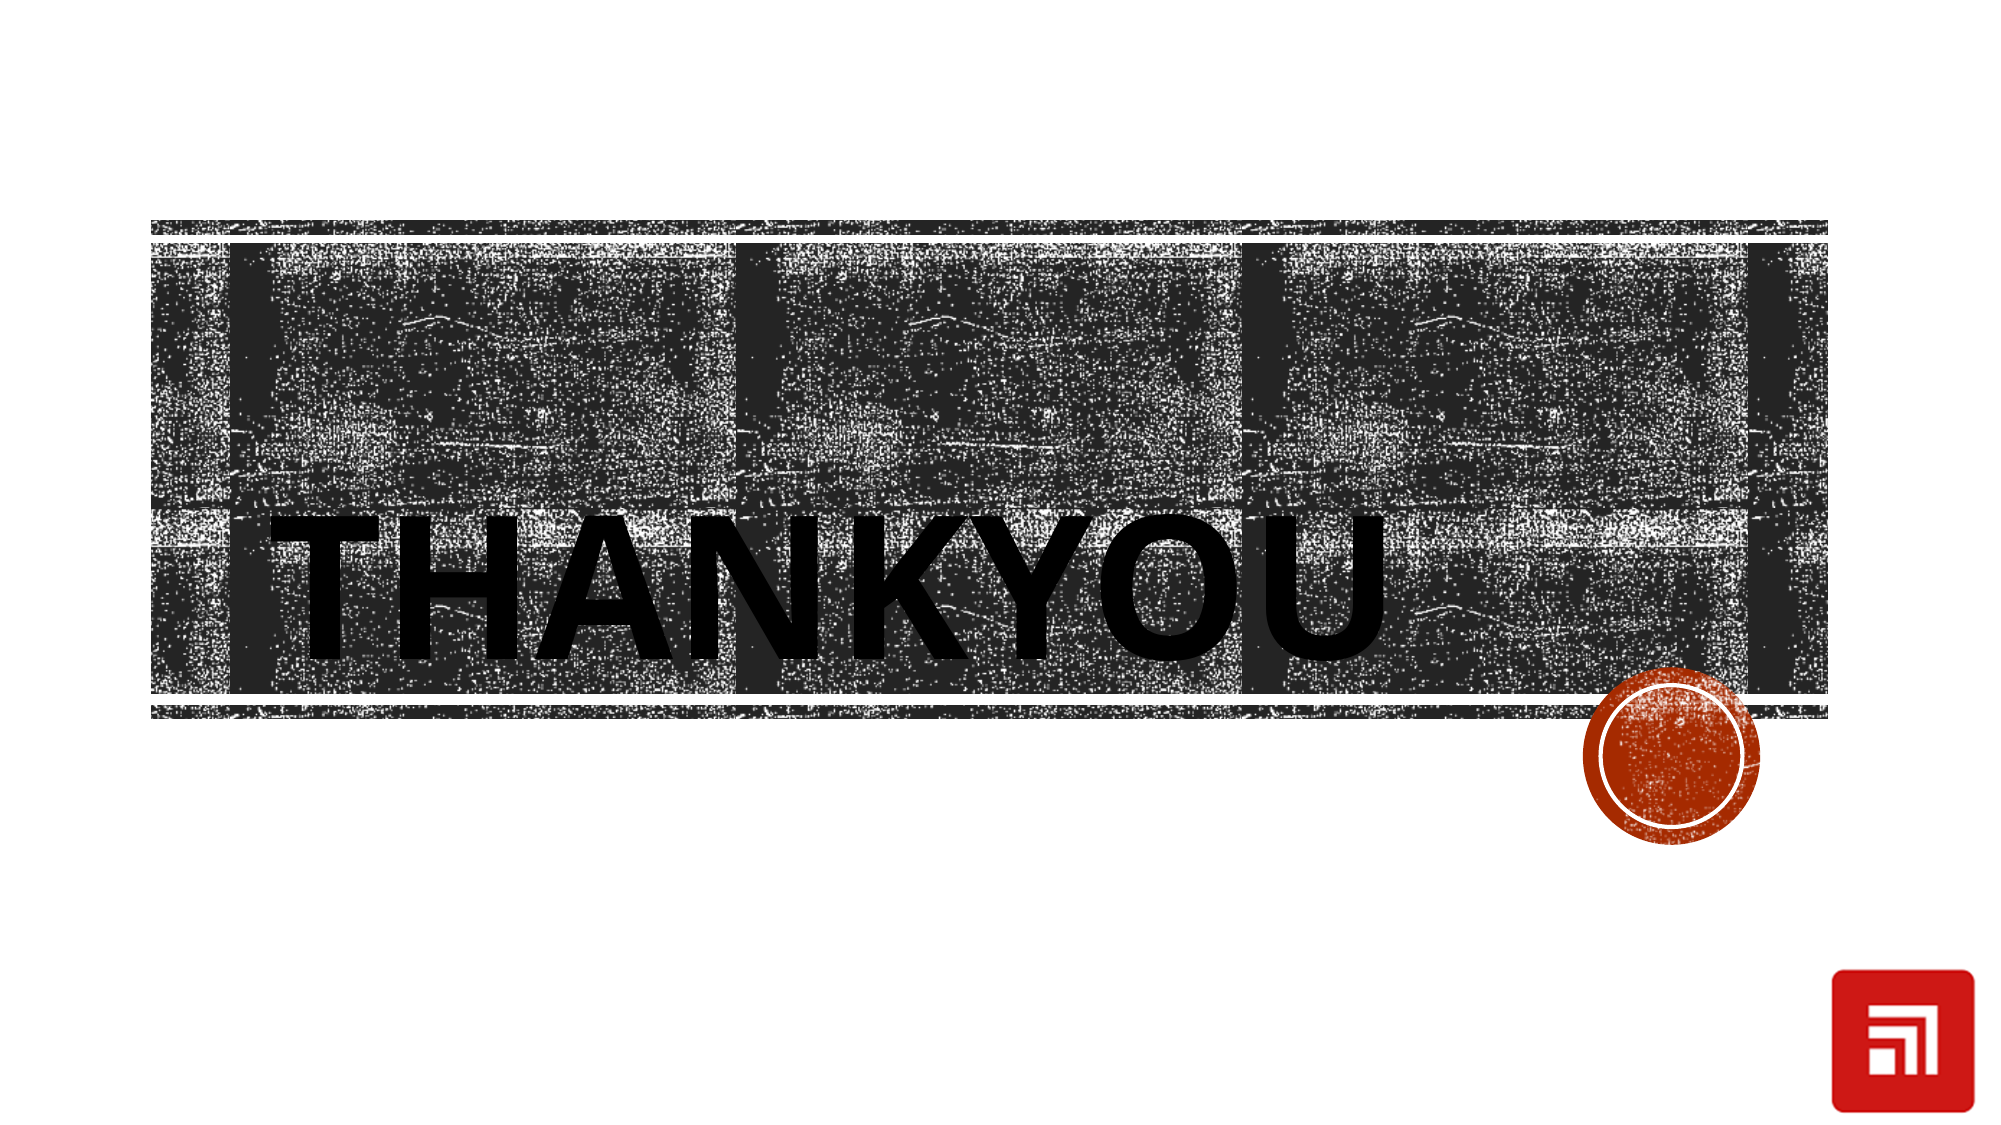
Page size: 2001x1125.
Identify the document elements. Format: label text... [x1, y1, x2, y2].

title THANKYOU [251, 389, 1740, 815]
picture [1807, 963, 2000, 1125]
